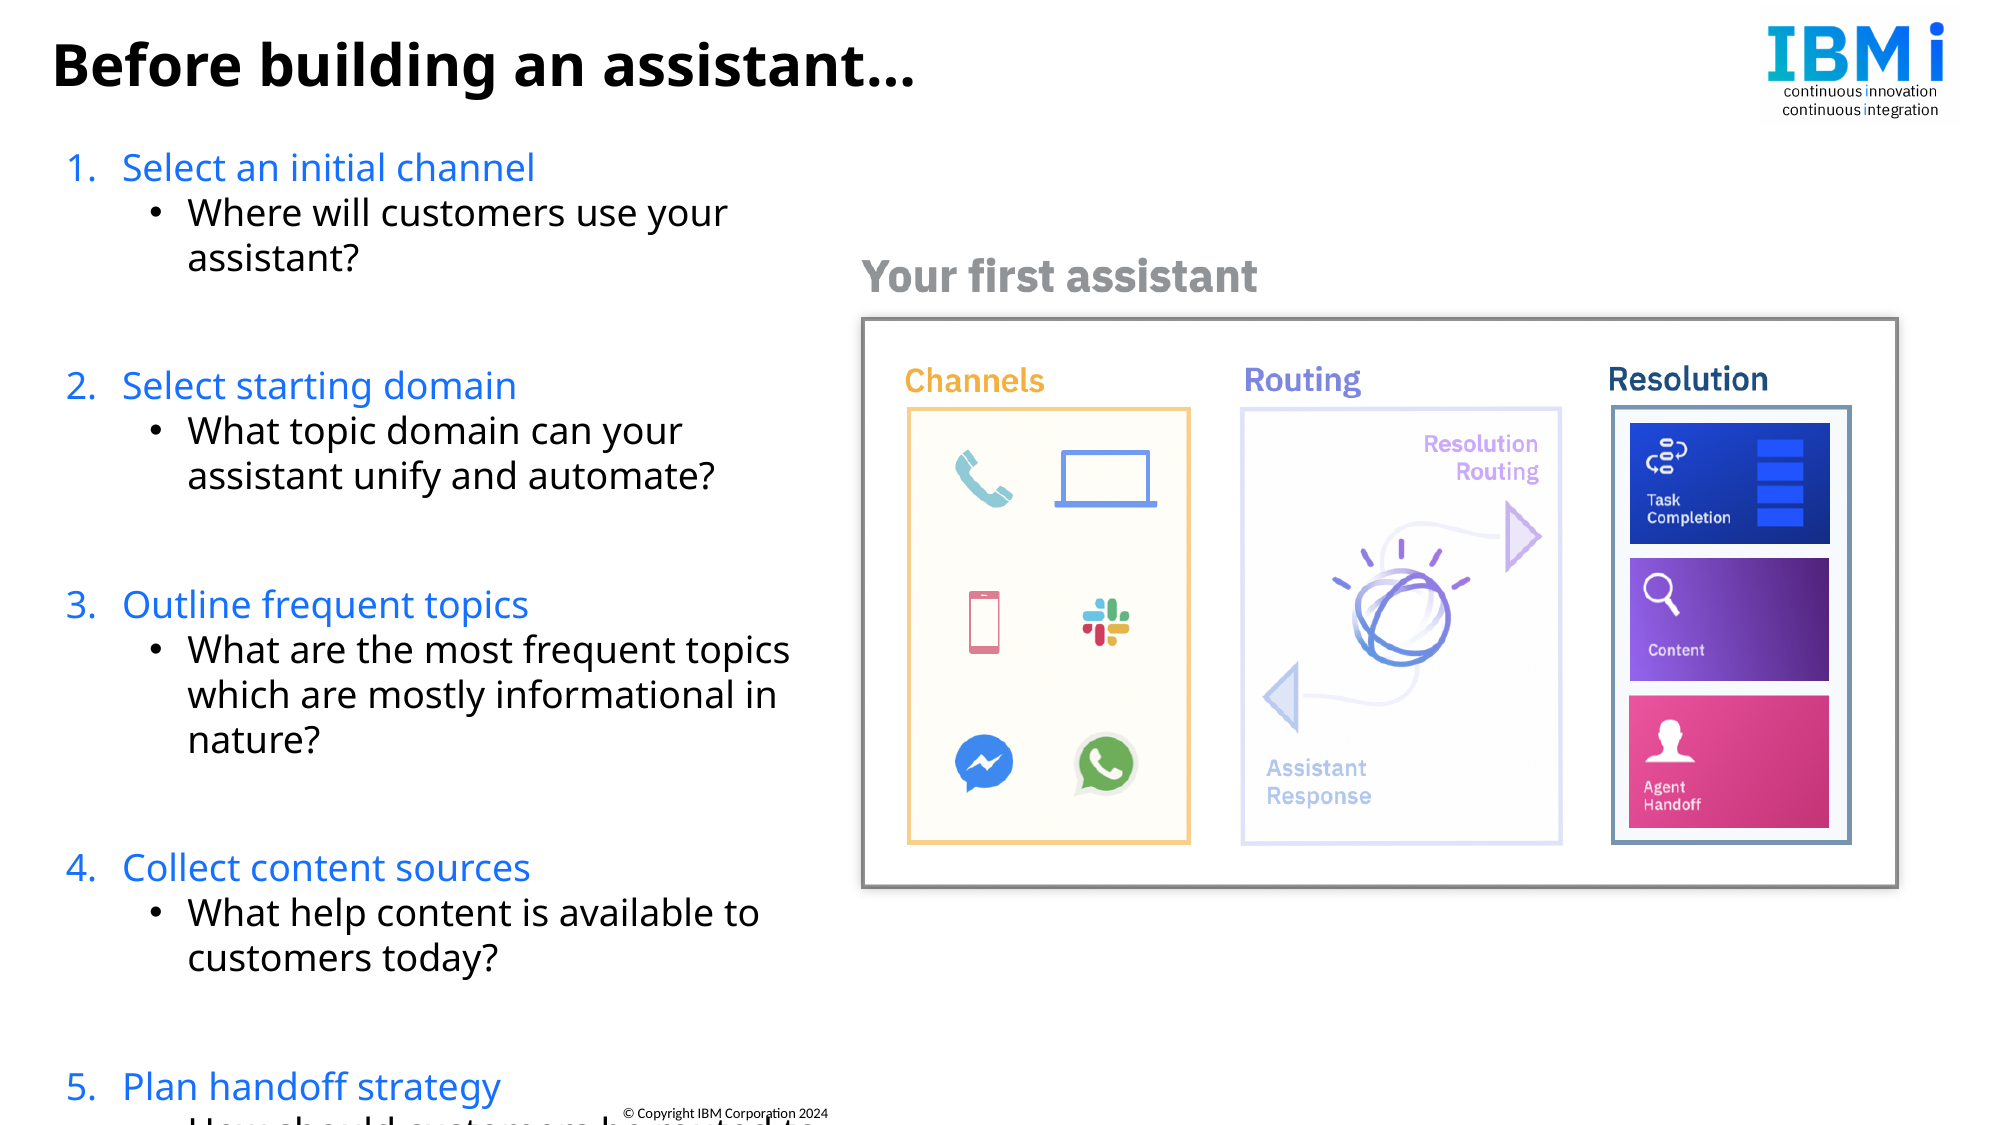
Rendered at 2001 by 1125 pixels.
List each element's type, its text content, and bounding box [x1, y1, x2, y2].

picture [825, 215, 1950, 910]
list Select an initial channel Where will customers use your assistant? Select starting domain What topic domain can your assistant unify and automate? Outline frequent topics What are the most frequent topics which are mostly informational in nature? Collect content sources What help content is available to customers today? Plan handoff strategy How should customers be routed to human agents? [51, 136, 861, 1025]
picture [1761, 5, 1961, 124]
title Before building an assistant… [51, 36, 1721, 101]
